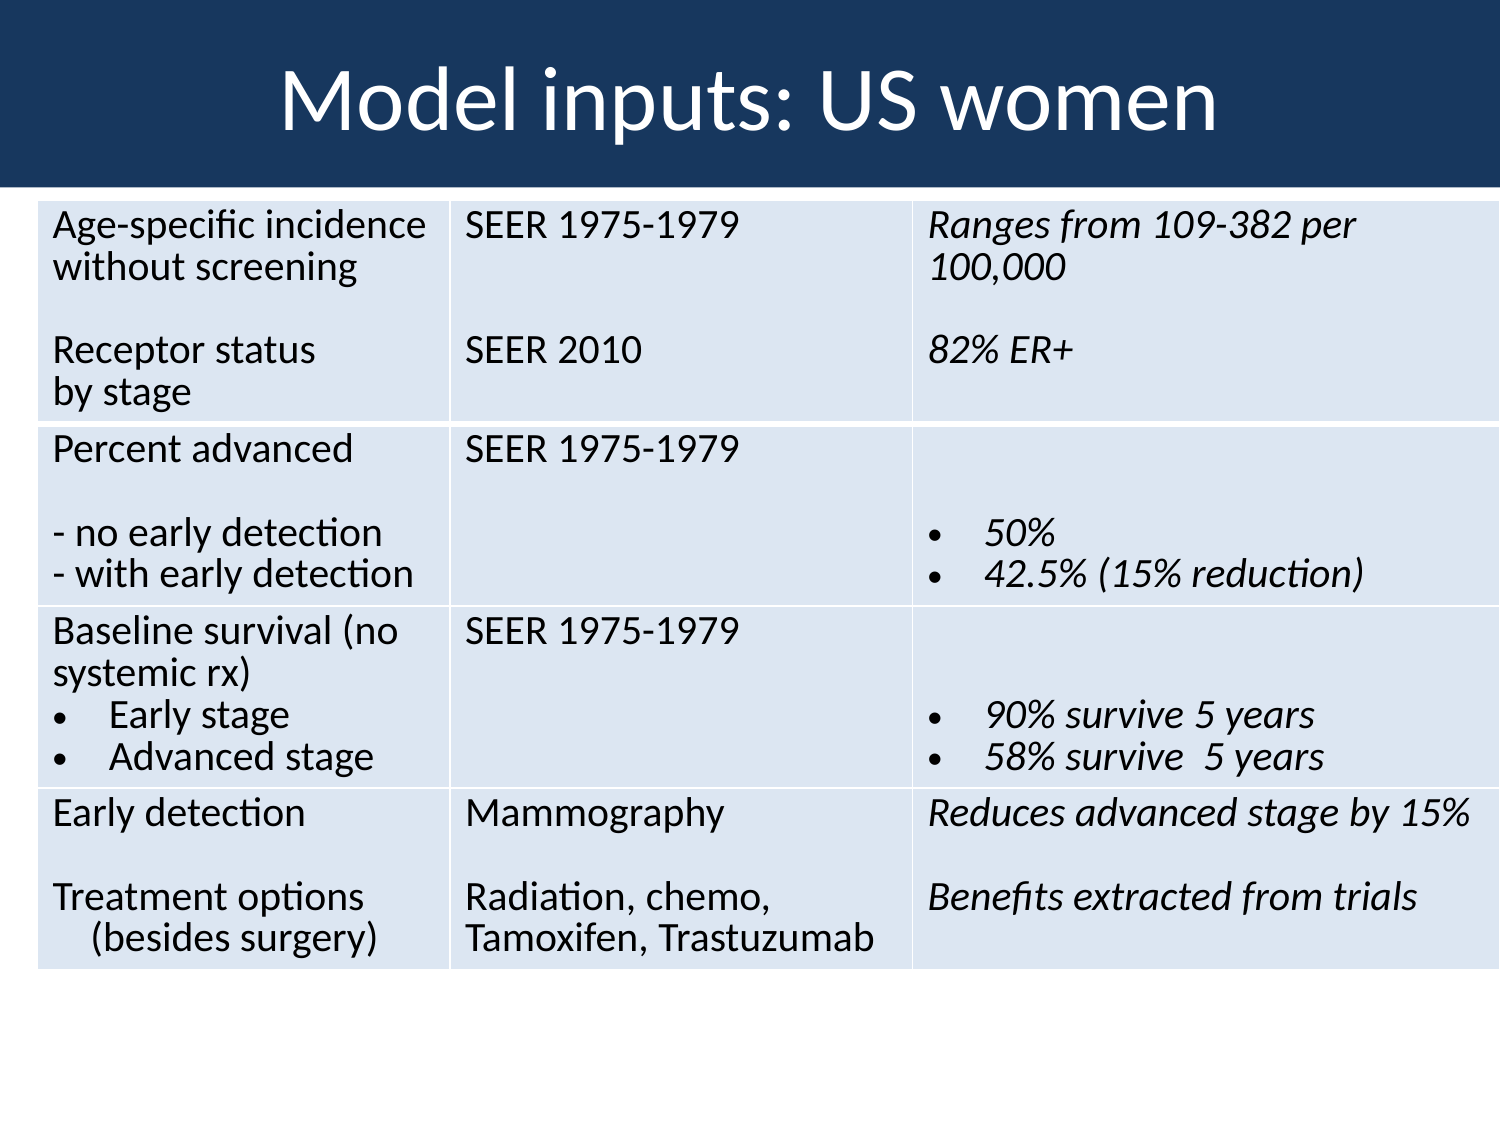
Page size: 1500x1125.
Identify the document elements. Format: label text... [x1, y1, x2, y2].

table_cell 50% 42.5% (15% reduction) [913, 427, 1499, 605]
table_header Ranges from 109-382 per 100,000 82% ER+ [913, 201, 1499, 421]
table_cell 90% survive 5 years 58% survive 5 years [913, 607, 1499, 787]
table_cell Reduces advanced stage by 15% Benefits extracted from trials [913, 789, 1499, 969]
table_cell Percent advanced - no early detection - with early detection [38, 427, 449, 605]
title Model inputs: US women [0, 0, 1500, 188]
table_header Age-specific incidence without screening Receptor status by stage [38, 201, 449, 421]
table_cell SEER 1975-1979 [451, 427, 912, 605]
table_cell SEER 1975-1979 [451, 607, 912, 787]
table_header SEER 1975-1979 SEER 2010 [451, 201, 912, 421]
table_cell Mammography Radiation, chemo, Tamoxifen, Trastuzumab [451, 789, 912, 969]
table_cell Early detection Treatment options (besides surgery) [38, 789, 449, 969]
table_cell Baseline survival (no systemic rx) Early stage Advanced stage [38, 607, 449, 787]
